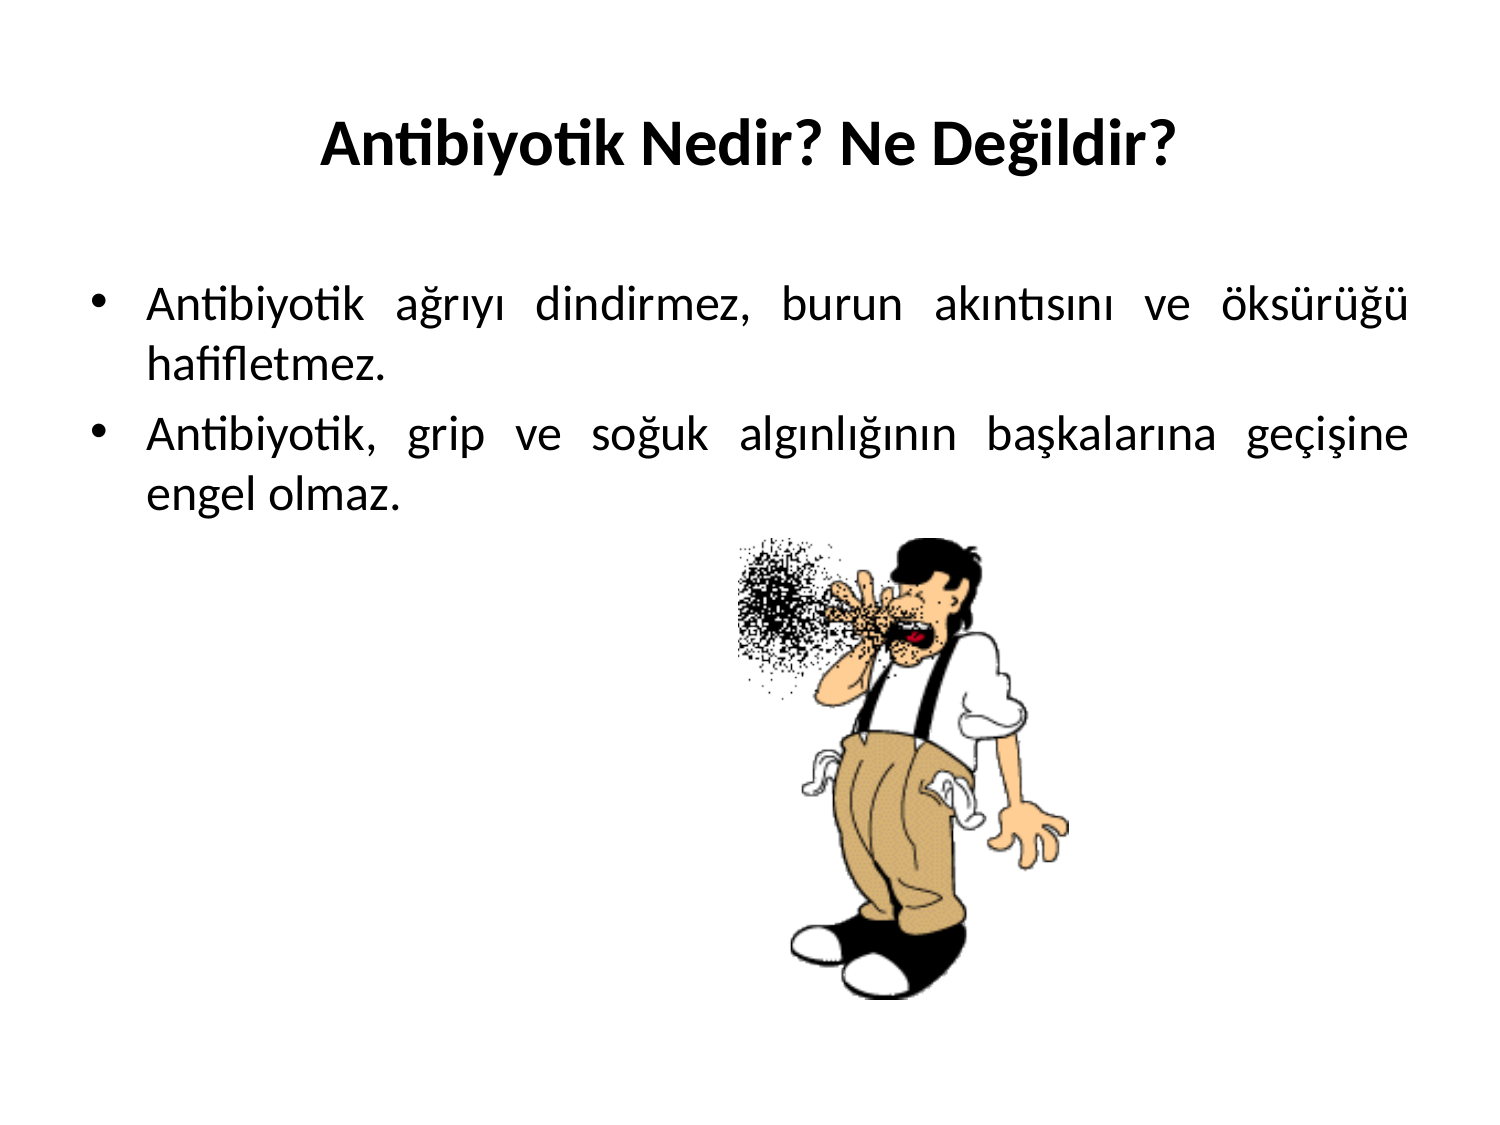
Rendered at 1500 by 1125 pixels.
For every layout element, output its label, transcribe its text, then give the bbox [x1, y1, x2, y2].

list Antibiyotik ağrıyı dindirmez, burun akıntısını ve öksürüğü hafifletmez. Antibiyotik, grip ve soğuk algınlığının başkalarına geçişine engel olmaz. [75, 262, 1425, 1005]
picture [737, 538, 1070, 1000]
title Antibiyotik Nedir? Ne Değildir? [75, 45, 1425, 233]
